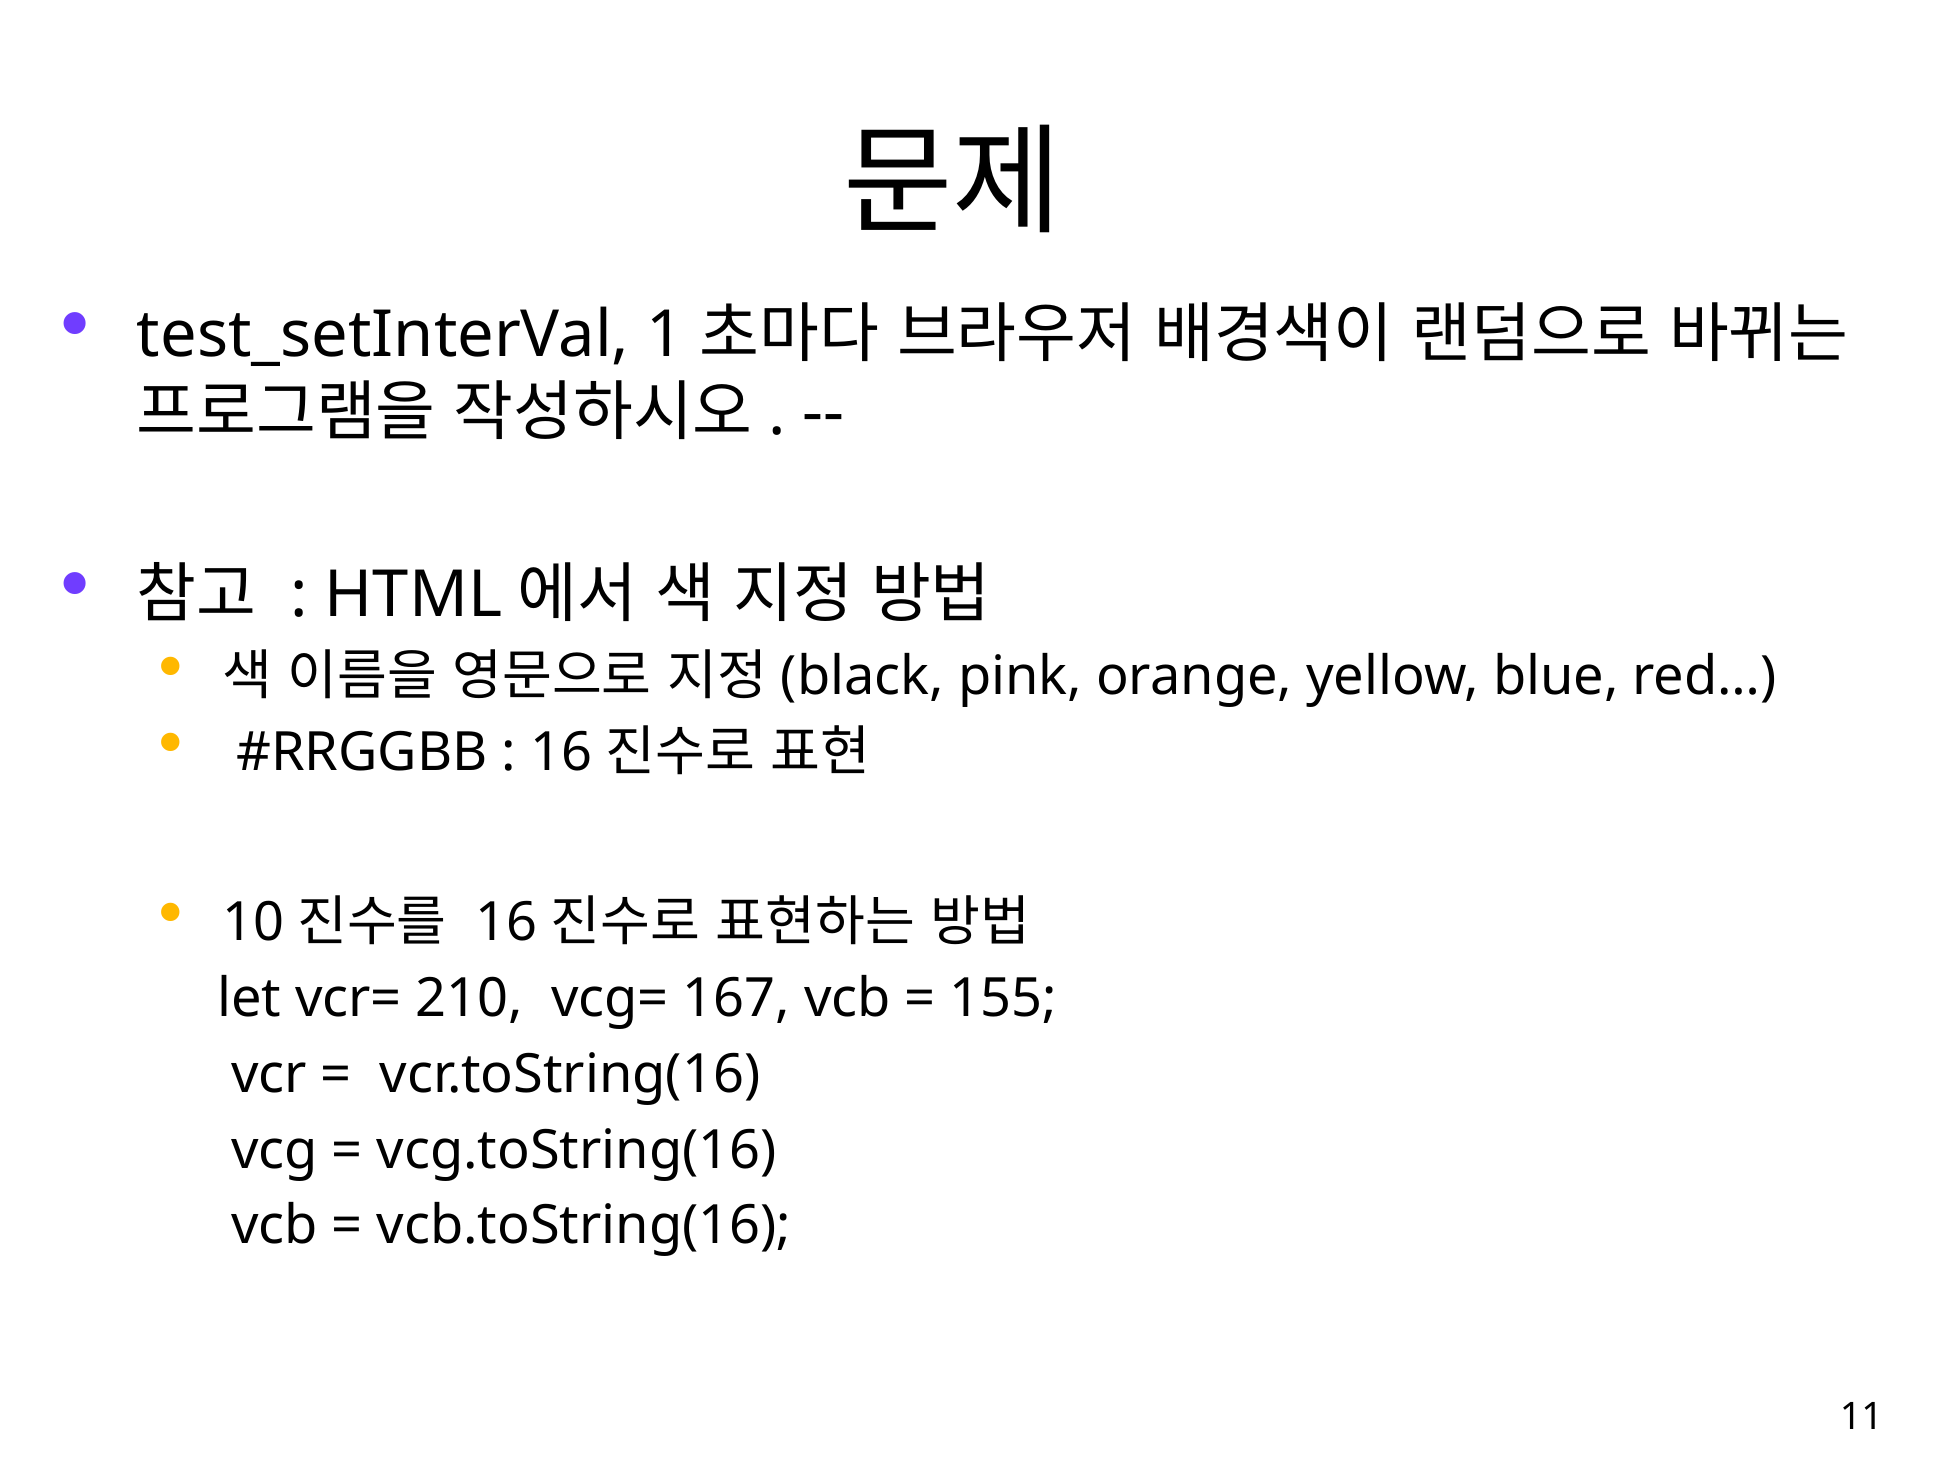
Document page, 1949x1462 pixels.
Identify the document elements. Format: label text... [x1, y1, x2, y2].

list test_setInterVal, 1초마다 브라우저 배경색이 랜덤으로 바뀌는 프로그램을 작성하시오. -- 참고 : HTML에서 색 지정 방법 색 이름을 영문으로 지정(black, pink, orange, yellow, blue, red…) #RRGGBB : 16진수로 표현 10진수를 16진수로 표현하는 방법 let vcr= 210, vcg= 167, vcb = 155; vcr = vcr.toString(16) vcg = vcg.toString(16) vcb = vcb.toString(16); [48, 284, 1897, 1343]
slide_number 13 [1496, 1372, 1899, 1462]
title 문제 [156, 92, 1749, 255]
